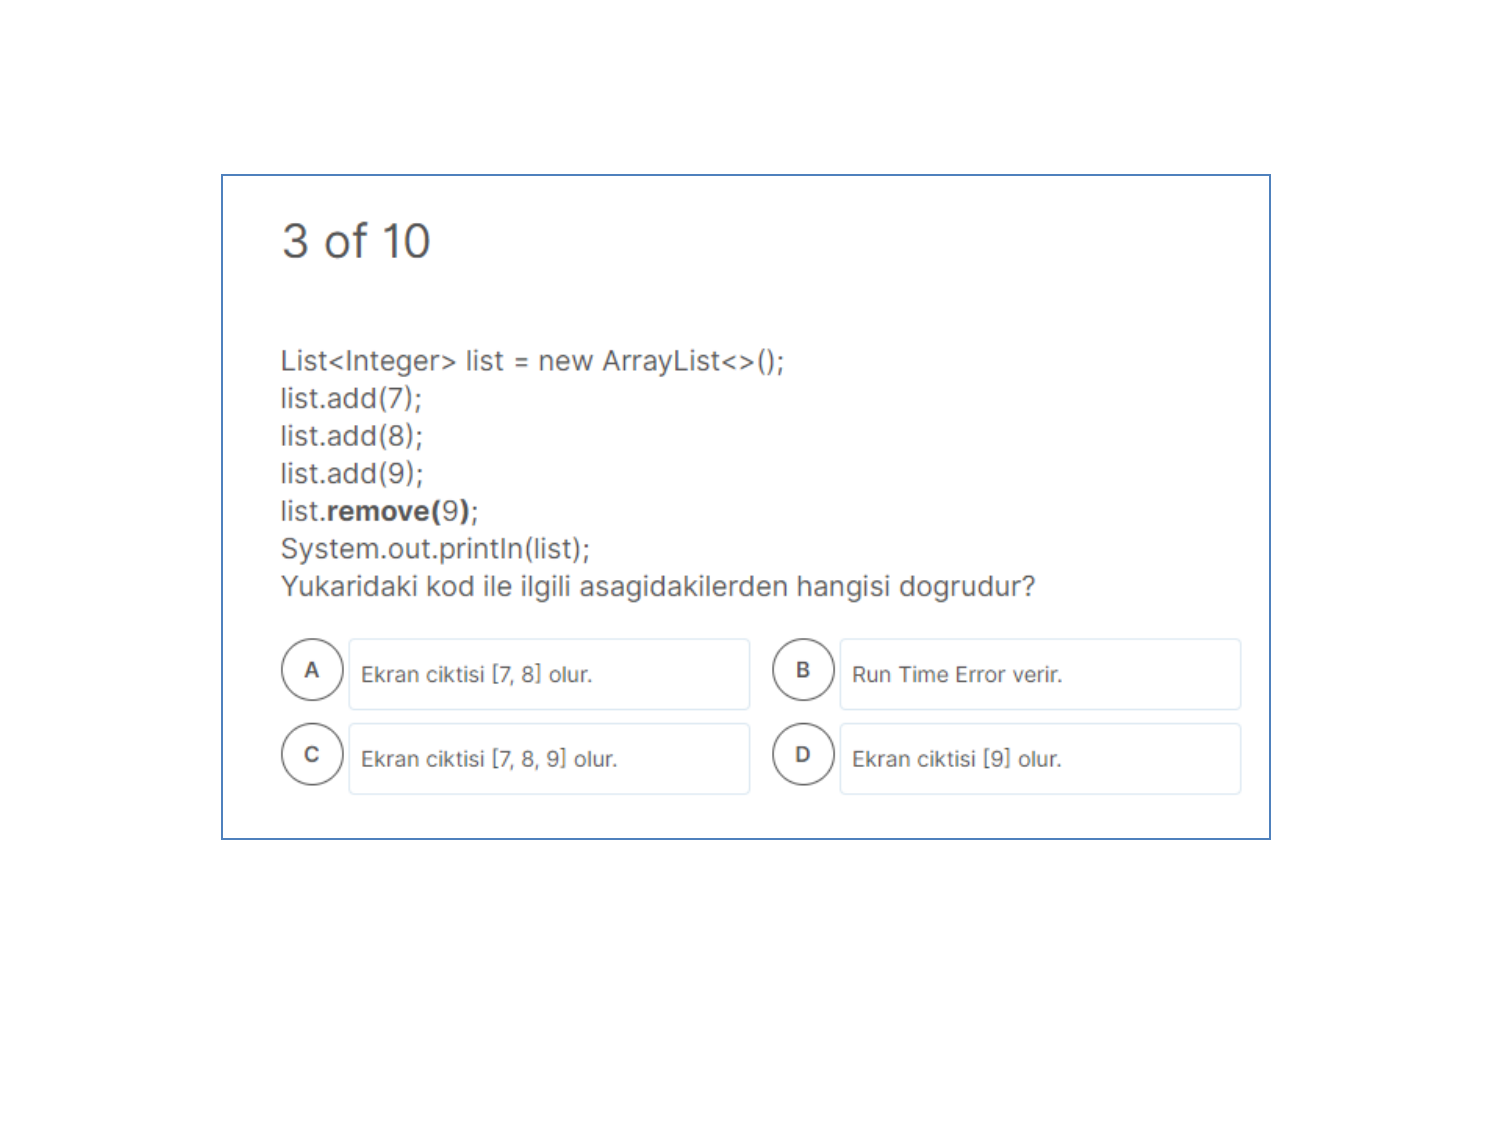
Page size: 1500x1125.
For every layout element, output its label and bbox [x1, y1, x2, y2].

list [222, 175, 1270, 839]
